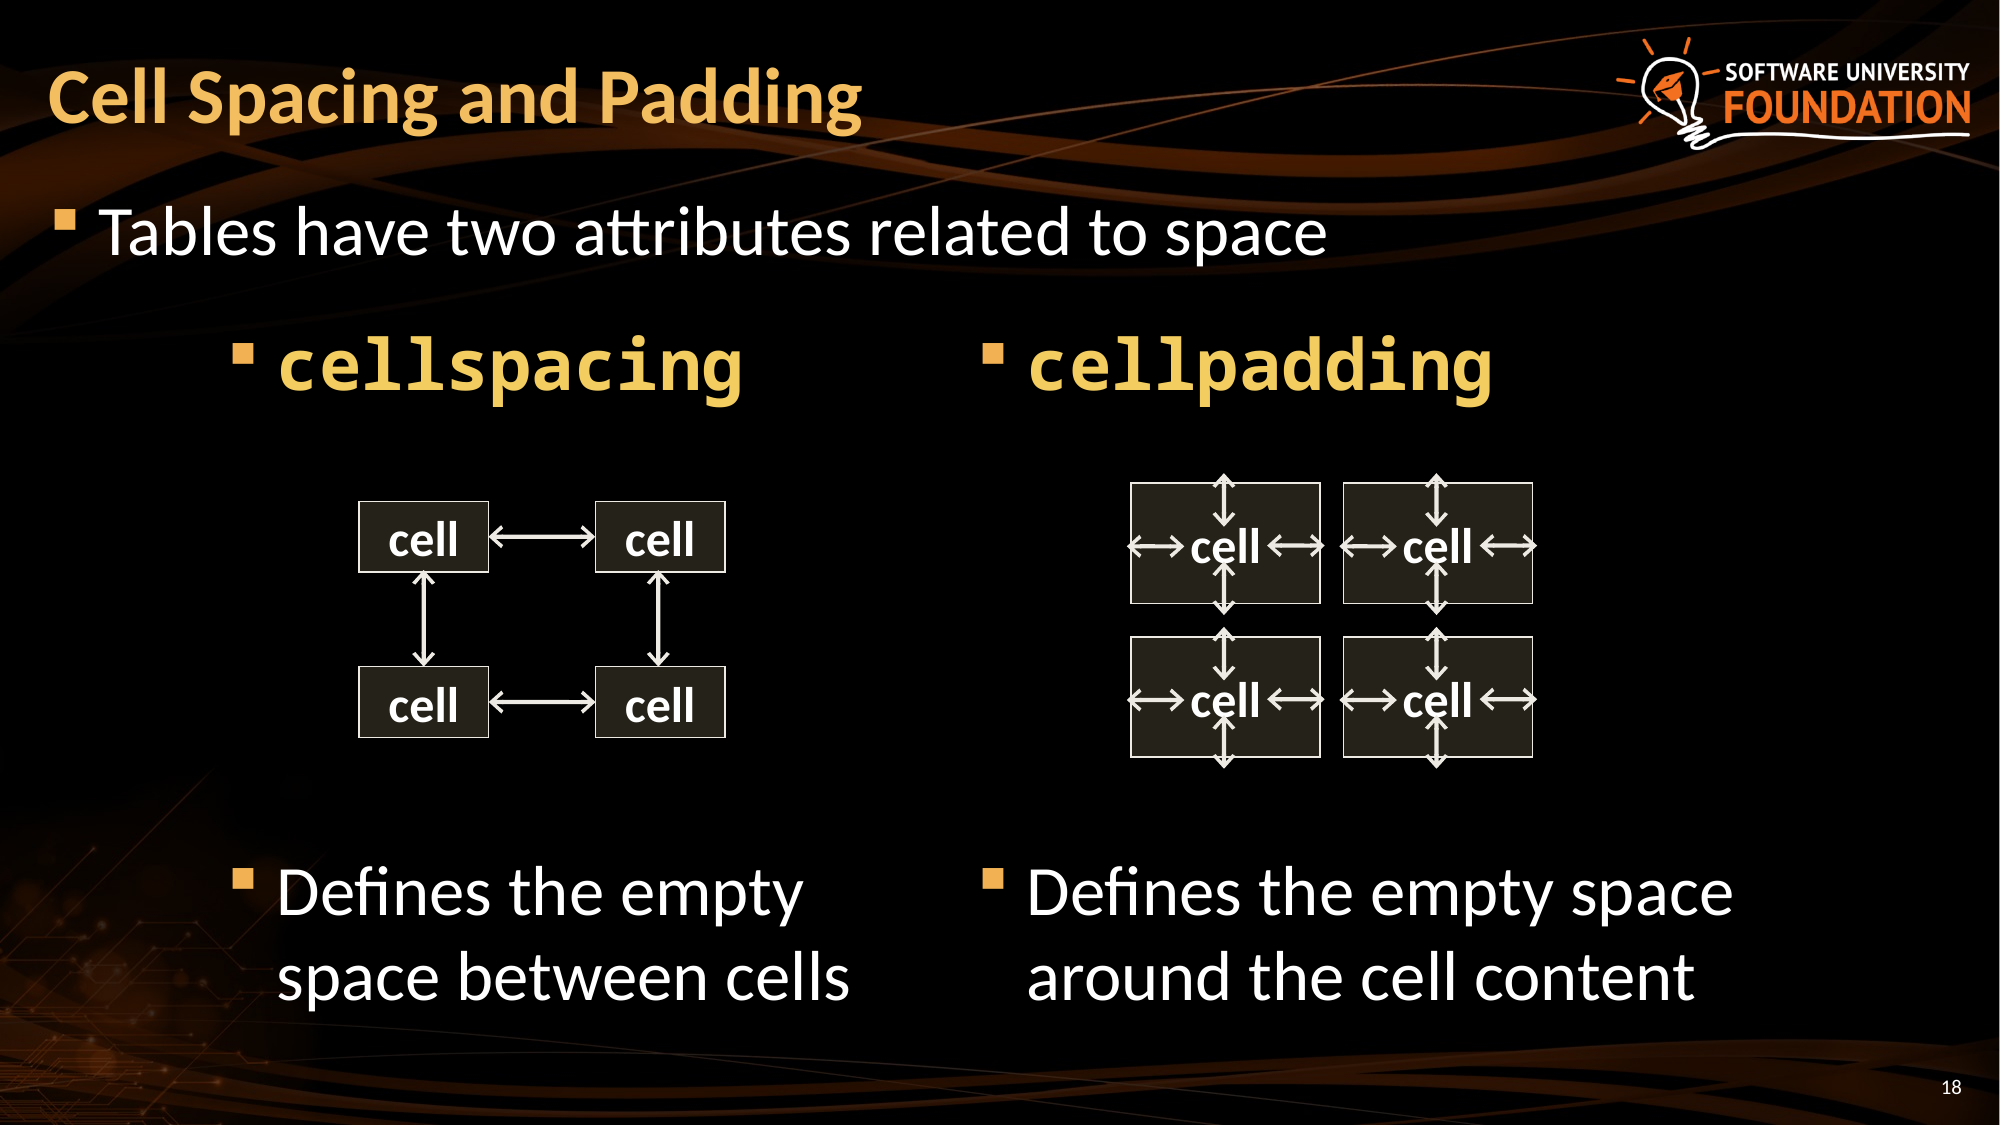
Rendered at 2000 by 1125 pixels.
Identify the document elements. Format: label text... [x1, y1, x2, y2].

text_box cellspacing Defines the empty space between cells [212, 312, 888, 1038]
text_box cellpadding Defines the empty space around the cell content [962, 312, 1775, 1038]
picture [0, 0, 2000, 1125]
title Cell Spacing and Padding [30, 6, 1602, 189]
list Tables have two attributes related to space [31, 188, 1968, 1103]
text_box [358, 501, 726, 738]
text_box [1126, 465, 1538, 775]
